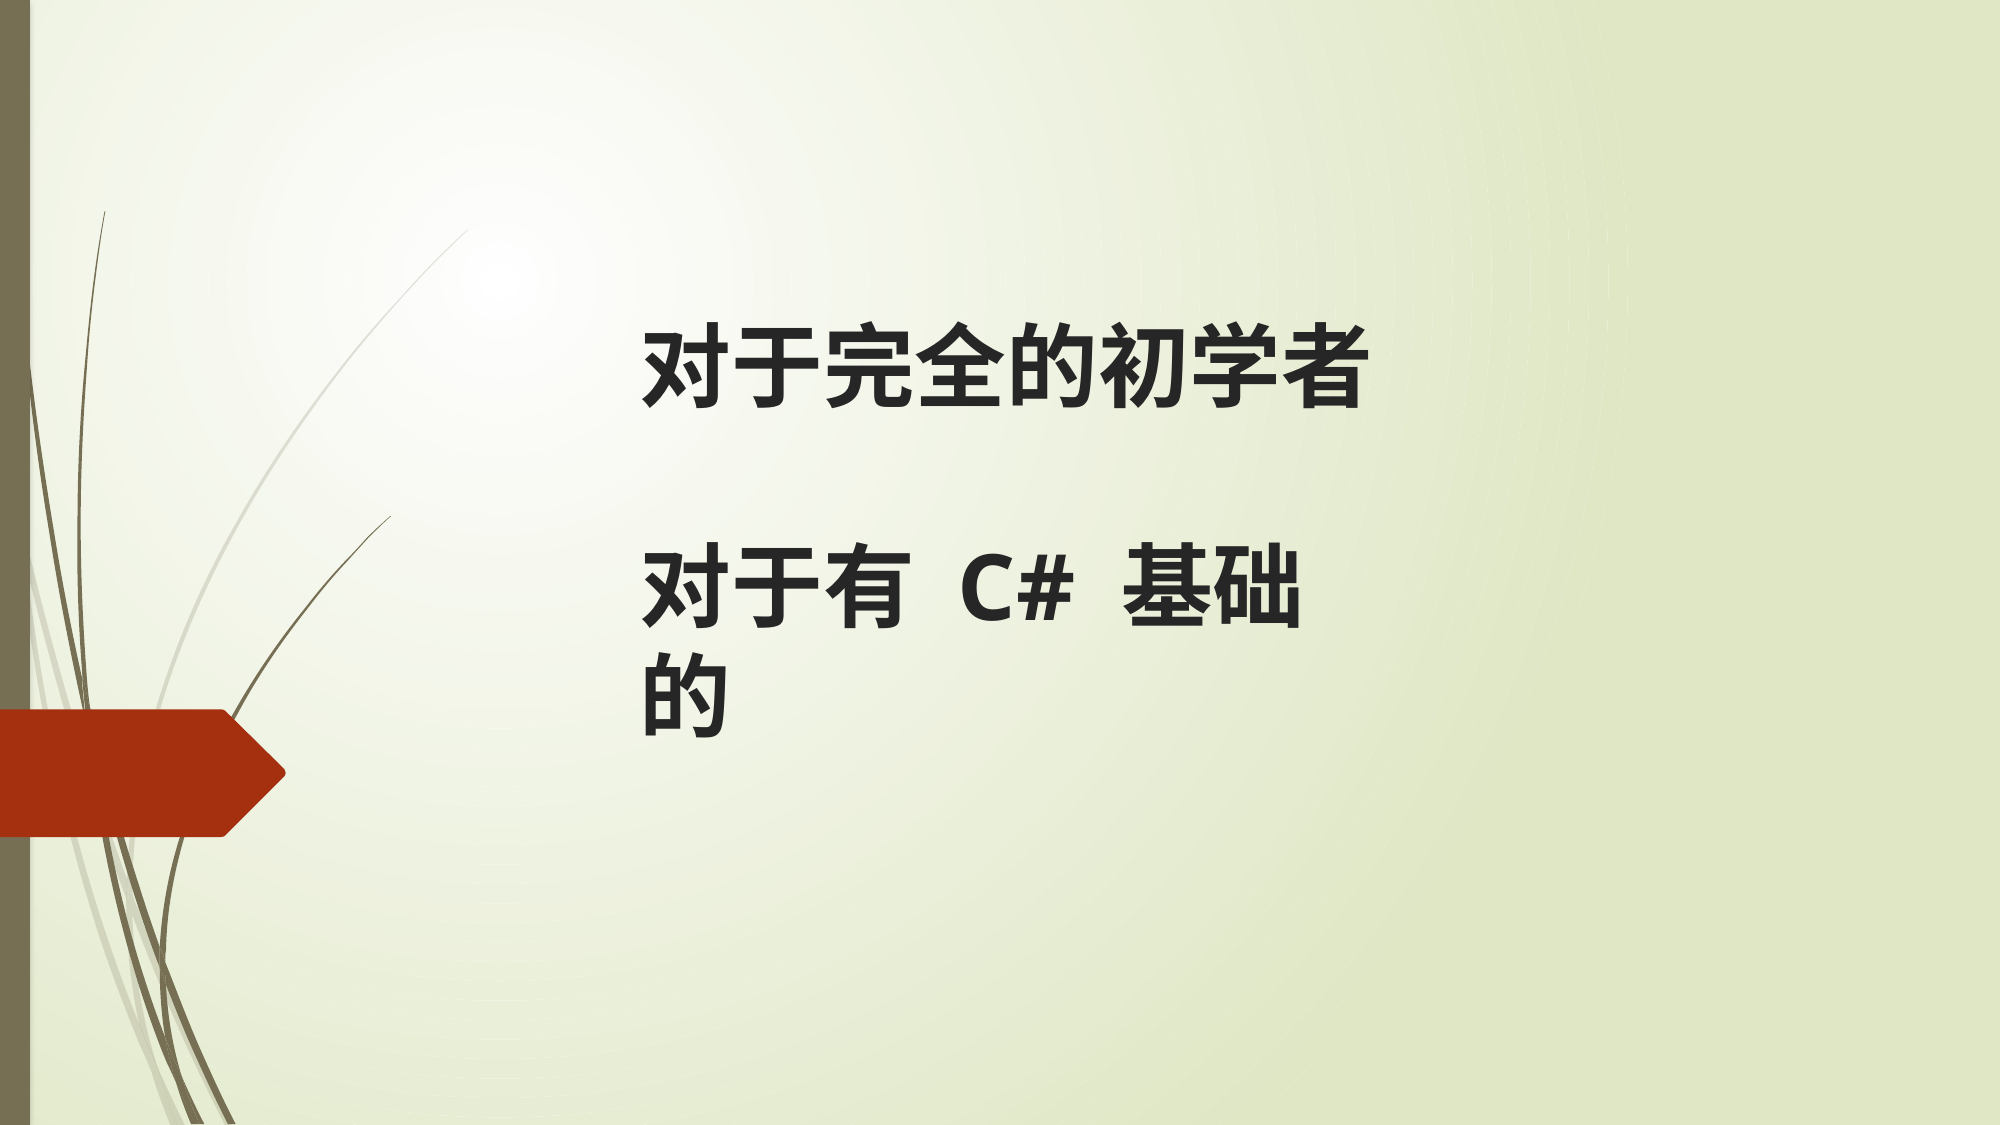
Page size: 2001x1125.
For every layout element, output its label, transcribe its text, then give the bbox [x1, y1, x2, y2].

text_box 对于完全的初学者 对于有 C# 基础的 [624, 301, 1407, 757]
